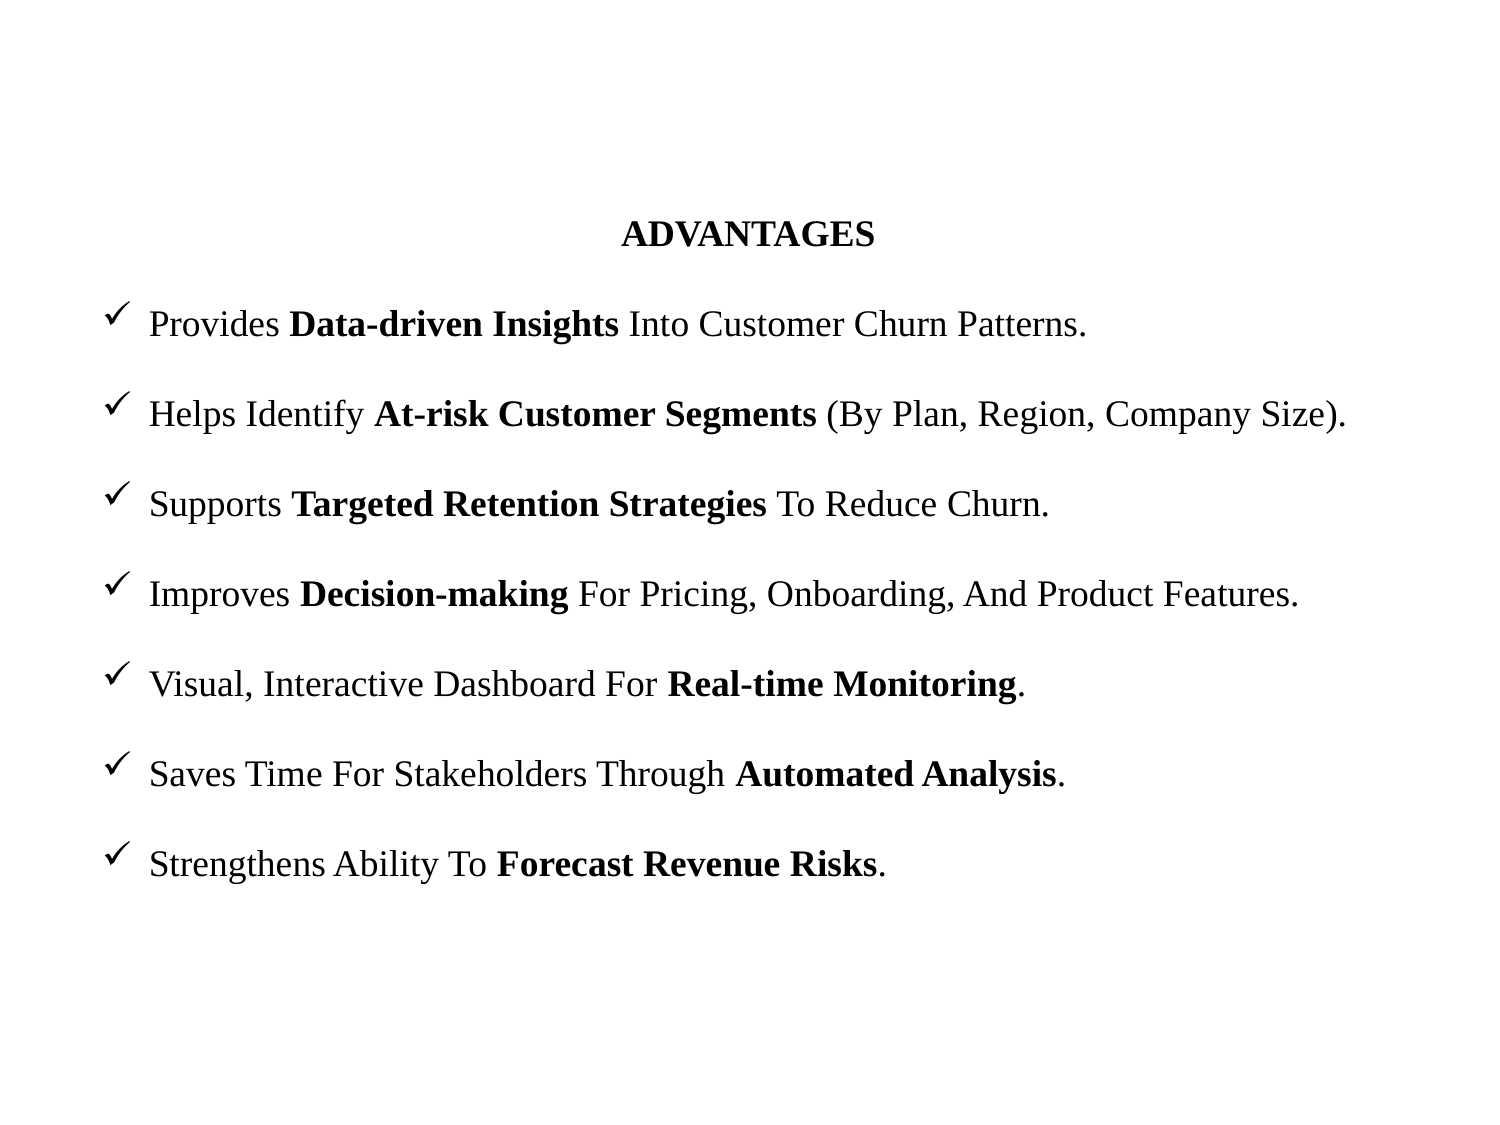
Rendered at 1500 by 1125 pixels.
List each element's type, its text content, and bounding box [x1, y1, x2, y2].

text_box ADVANTAGES Provides Data-driven Insights Into Customer Churn Patterns. Helps Identify At-risk Customer Segments (By Plan, Region, Company Size). Supports Targeted Retention Strategies To Reduce Churn. Improves Decision-making For Pricing, Onboarding, And Product Features. Visual, Interactive Dashboard For Real-time Monitoring. Saves Time For Stakeholders Through Automated Analysis. Strengthens Ability To Forecast Revenue Risks. [87, 156, 1410, 937]
